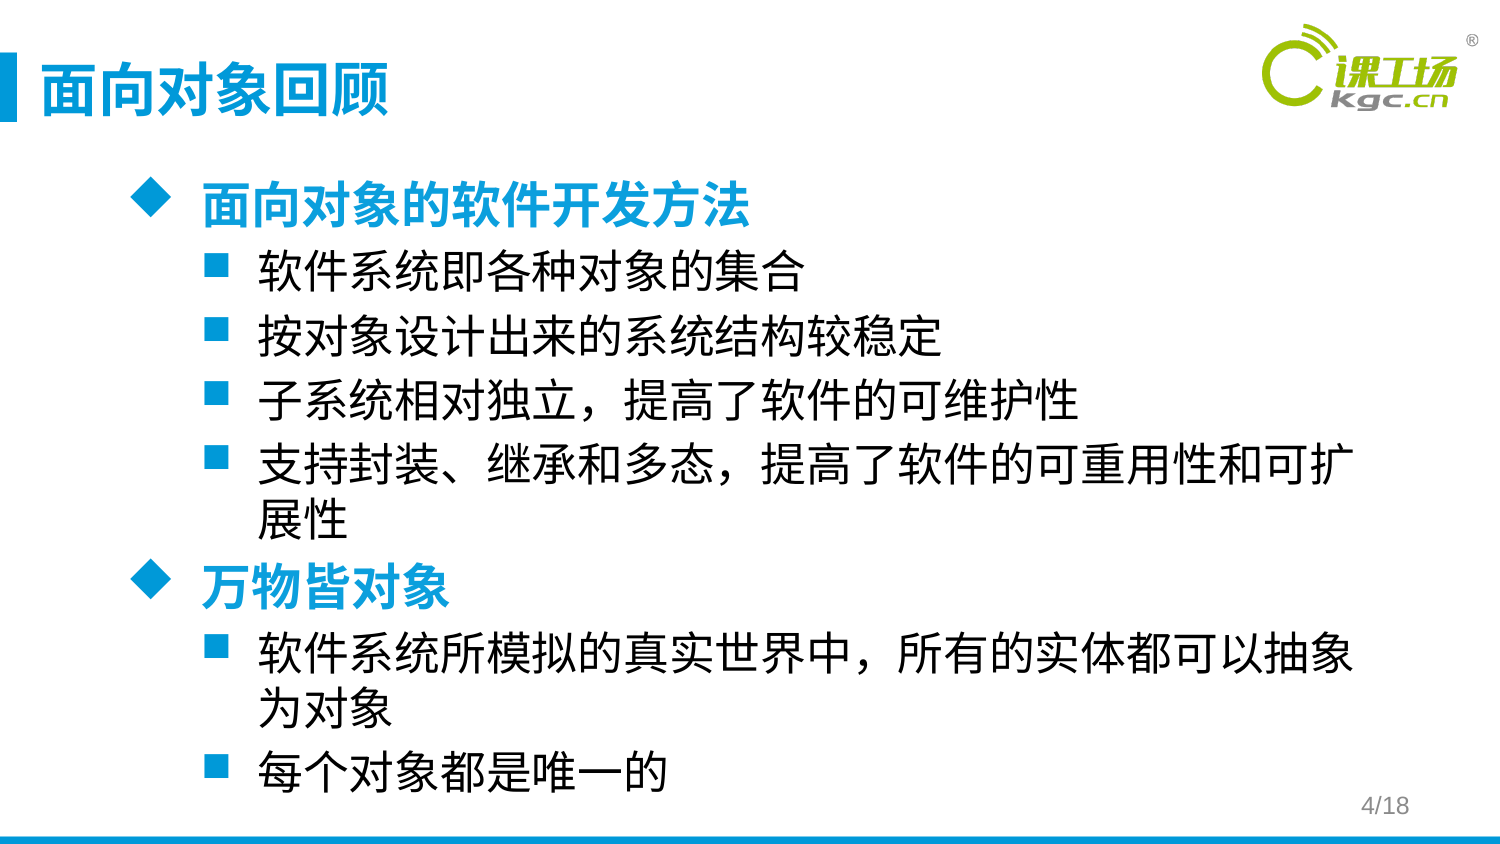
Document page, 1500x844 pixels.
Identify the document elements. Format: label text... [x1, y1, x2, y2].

title 面向对象回顾 [39, 33, 1383, 151]
picture [0, 0, 1500, 836]
slide_number 4/18 [1074, 782, 1425, 828]
list 面向对象的软件开发方法 软件系统即各种对象的集合 按对象设计出来的系统结构较稳定 子系统相对独立，提高了软件的可维护性 支持封装、继承和多态，提高了软件的可重用性和可扩展性 万物皆对象 软件系统所模拟的真实世界中，所有的实体都可以抽象为对象 每个对象都是唯一的 [110, 166, 1385, 724]
